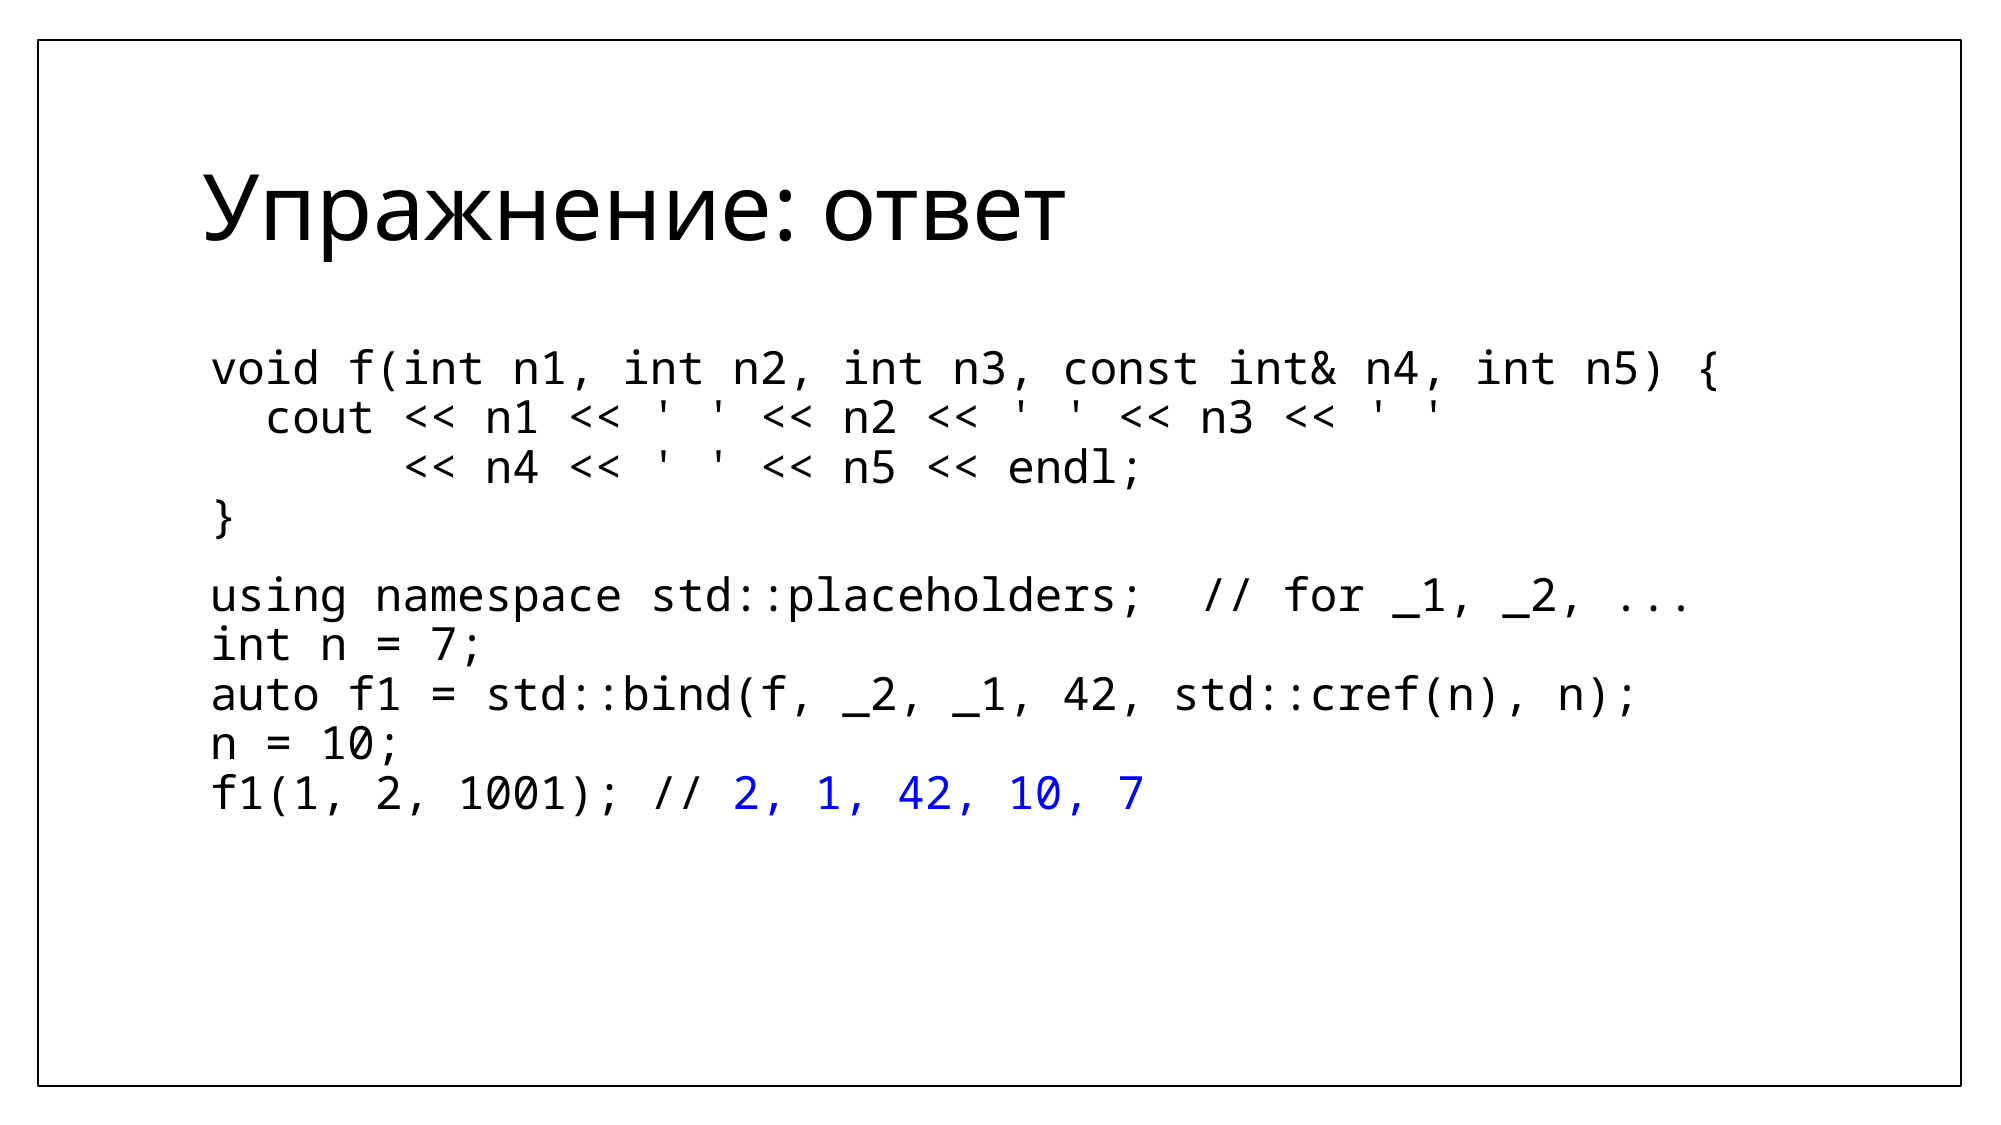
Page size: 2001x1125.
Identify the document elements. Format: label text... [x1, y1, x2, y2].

title Упражнение: ответ [187, 99, 1808, 323]
list void f(int n1, int n2, int n3, const int& n4, int n5) { cout << n1 << ' ' << n2 << ' ' << n3 << ' ' << n4 << ' ' << n5 << endl; } using namespace std::placeholders; // for _1, _2, ... int n = 7; auto f1 = std::bind(f, _2, _1, 42, std::cref(n), n); n = 10; f1(1, 2, 1001); // 2, 1, 42, 10, 7 [187, 337, 1808, 1000]
